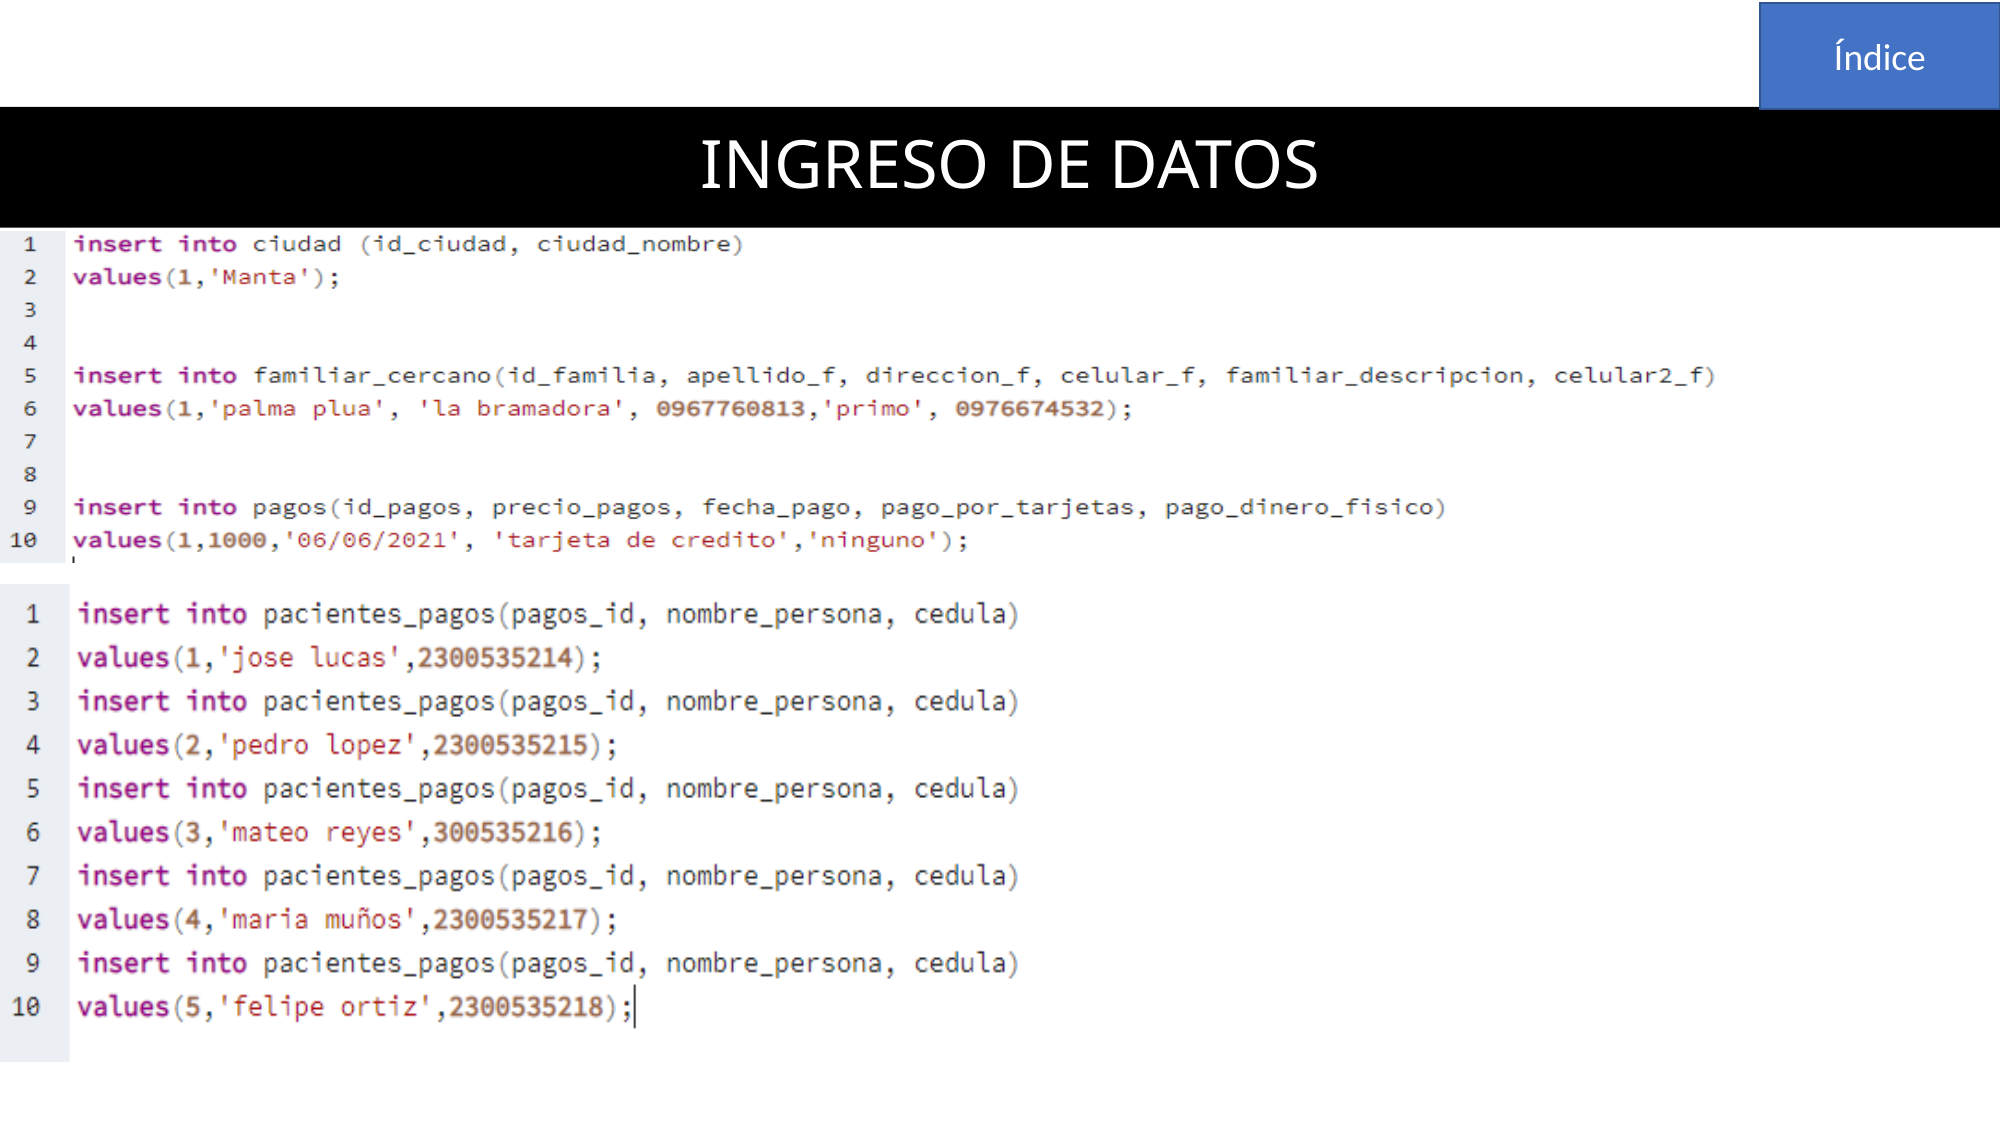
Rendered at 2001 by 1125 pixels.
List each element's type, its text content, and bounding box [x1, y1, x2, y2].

title INGRESO DE DATOS [91, 105, 1931, 228]
picture [0, 584, 1062, 1062]
text_box [0, 106, 2000, 229]
text_box Índice [1759, 2, 2000, 110]
picture [0, 231, 1736, 563]
